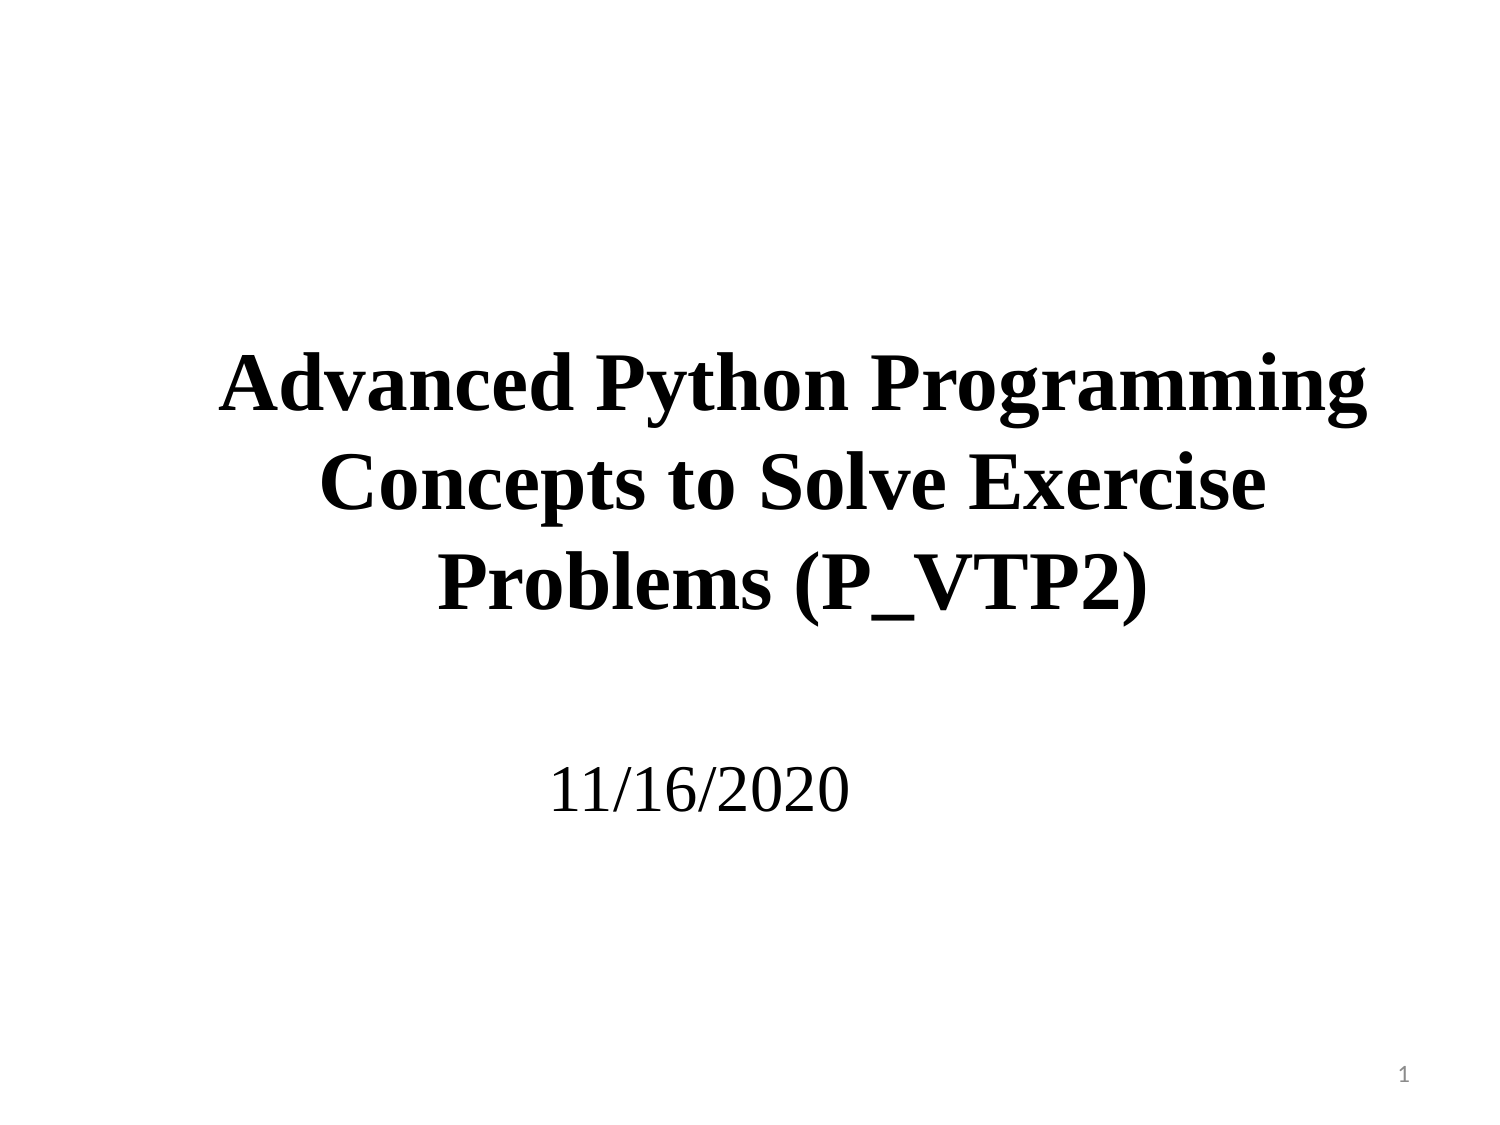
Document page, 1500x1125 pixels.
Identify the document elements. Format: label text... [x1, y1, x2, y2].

subtitle 11/16/2020 [225, 737, 1175, 1043]
title Advanced Python Programming Concepts to Solve Exercise Problems (P_VTP2) [150, 287, 1438, 666]
slide_number 1 [1074, 1042, 1425, 1103]
